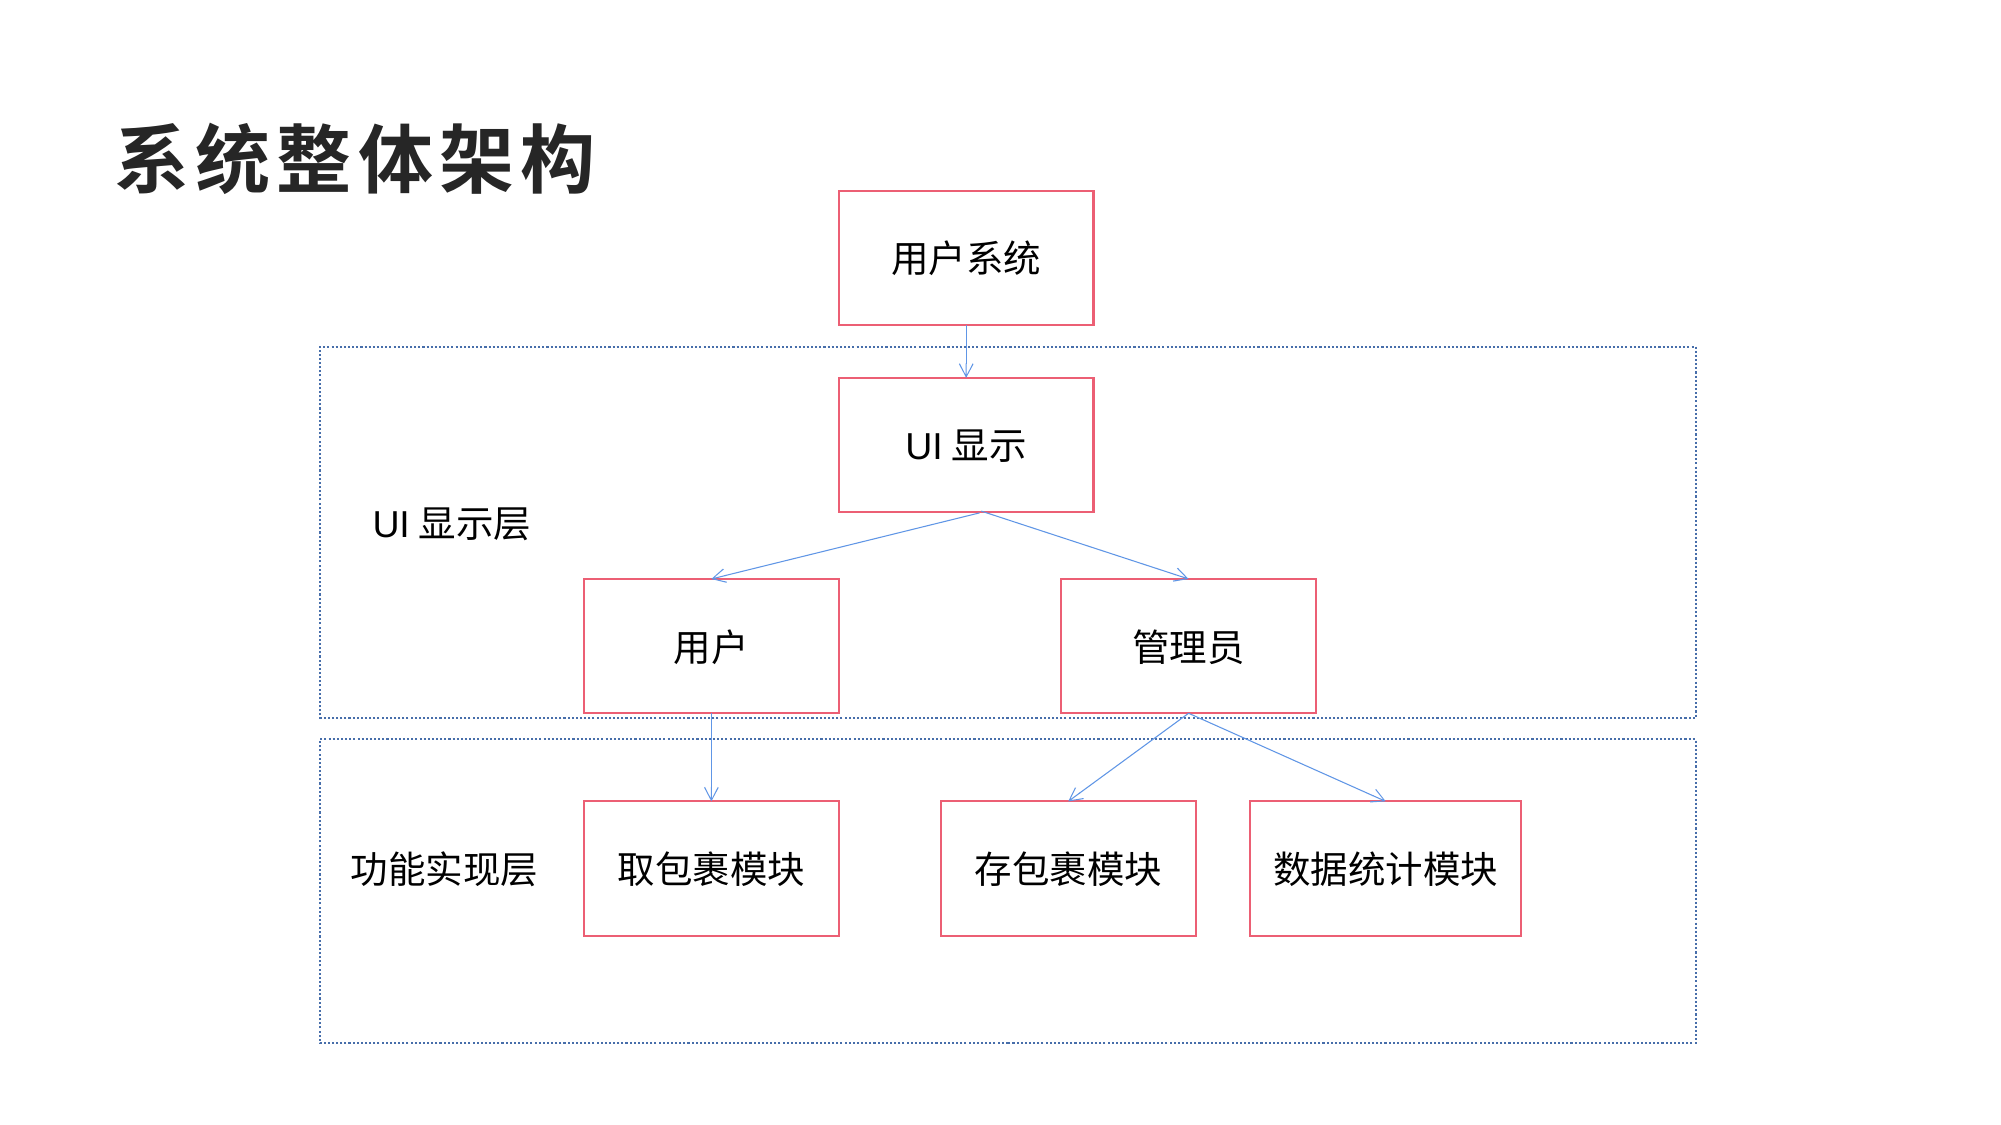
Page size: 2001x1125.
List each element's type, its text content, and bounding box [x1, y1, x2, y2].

text_box 用户 [583, 578, 840, 714]
text_box [712, 513, 1068, 719]
text_box [967, 346, 1697, 719]
text_box 功能实现层 [335, 838, 563, 898]
text_box 取包裹模块 [583, 800, 840, 937]
text_box [319, 346, 966, 719]
text_box 存包裹模块 [940, 800, 1197, 937]
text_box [711, 512, 980, 579]
text_box [319, 738, 1697, 1044]
title 系统整体架构 [99, 99, 1900, 216]
text_box 管理员 [1060, 578, 1317, 714]
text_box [981, 511, 1189, 579]
text_box UI显示层 [357, 492, 584, 553]
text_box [1068, 713, 1188, 802]
text_box 数据统计模块 [1249, 800, 1522, 937]
text_box 用户系统 [838, 190, 1095, 326]
text_box UI显示 [838, 377, 1095, 513]
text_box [1188, 713, 1386, 802]
